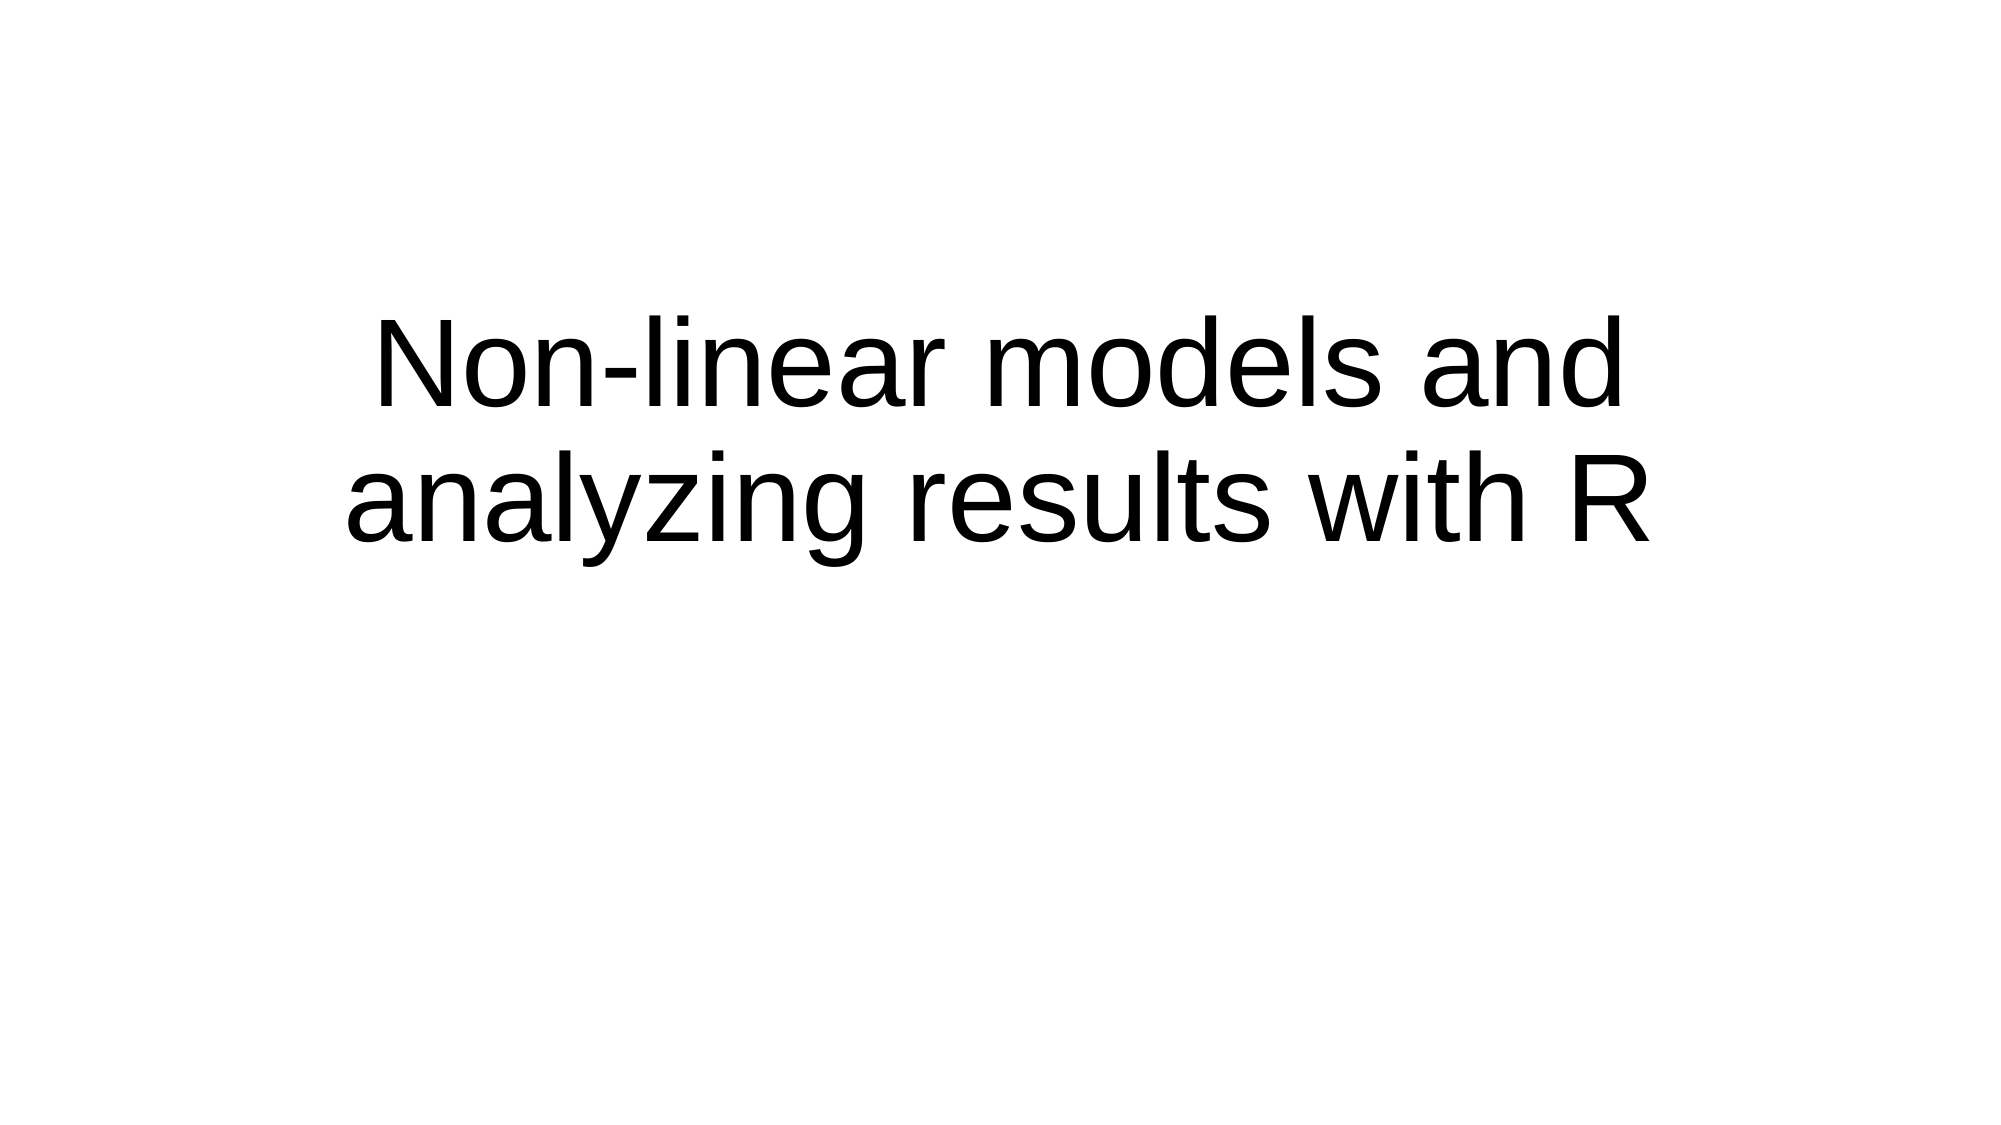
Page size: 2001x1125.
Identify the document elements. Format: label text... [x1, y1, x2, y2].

title Non-linear models and analyzing results with R [249, 184, 1750, 576]
